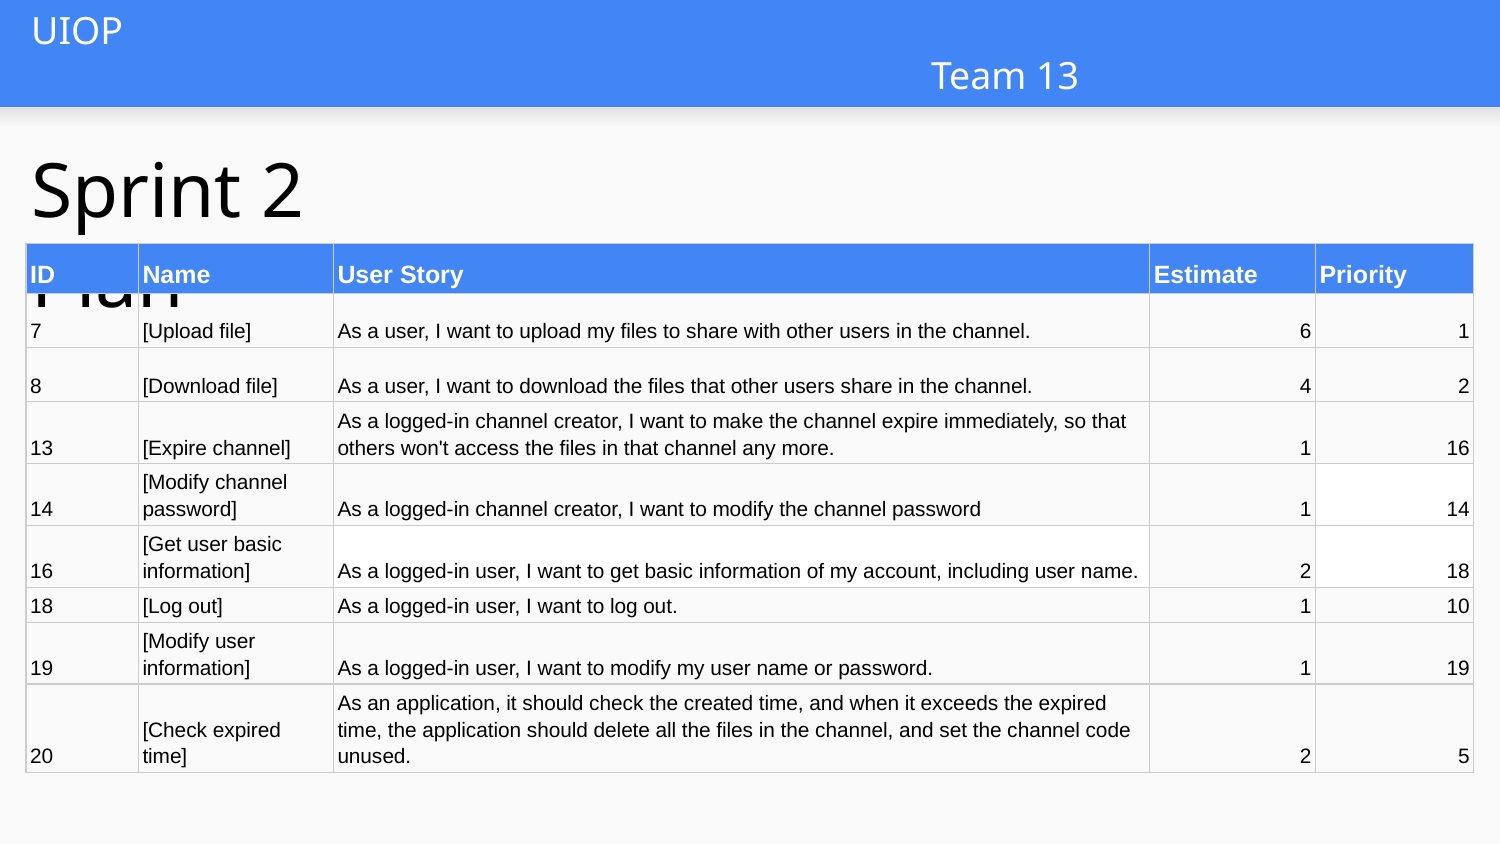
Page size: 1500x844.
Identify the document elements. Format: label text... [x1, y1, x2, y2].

table_cell 14 [1316, 464, 1473, 525]
table_cell 10 [1316, 588, 1473, 622]
table_cell [Download file] [139, 348, 333, 401]
table_cell 14 [27, 464, 138, 525]
table_cell 7 [27, 294, 138, 347]
table_cell 19 [27, 623, 138, 683]
table_cell 6 [1150, 294, 1315, 347]
table_header User Story [334, 244, 1149, 293]
table_cell [Get user basic information] [139, 526, 333, 587]
table_cell [Upload file] [139, 294, 333, 347]
table_cell 18 [1316, 526, 1473, 587]
table_cell As a user, I want to upload my files to share with other users in the channel. [334, 294, 1149, 347]
table_header Priority [1316, 244, 1473, 293]
table_cell 1 [1150, 464, 1315, 525]
table_cell 1 [1316, 294, 1473, 347]
table_cell 1 [1150, 623, 1315, 683]
table_cell [Expire channel] [139, 402, 333, 463]
table_cell 2 [1150, 685, 1315, 772]
table_cell [Modify channel password] [139, 464, 333, 525]
table_cell 18 [27, 588, 138, 622]
title UIOP Team 13 [16, 2, 1464, 102]
table_cell As a logged-in user, I want to modify my user name or password. [334, 623, 1149, 683]
text_box Sprint 2 Plan [16, 127, 473, 253]
table_cell As a logged-in user, I want to get basic information of my account, including user name. [334, 526, 1149, 587]
table_cell 2 [1150, 526, 1315, 587]
table_cell 5 [1316, 685, 1473, 772]
table_header Estimate [1150, 244, 1315, 293]
table_cell 2 [1316, 348, 1473, 401]
table_cell As a logged-in channel creator, I want to make the channel expire immediately, so that others won't access the files in that channel any more. [334, 402, 1149, 463]
table_cell As a logged-in user, I want to log out. [334, 588, 1149, 622]
table_cell [Check expired time] [139, 685, 333, 772]
table_cell 16 [1316, 402, 1473, 463]
table_header Name [139, 244, 333, 293]
table_cell As a logged-in channel creator, I want to modify the channel password [334, 464, 1149, 525]
table_cell 8 [27, 348, 138, 401]
table_cell As a user, I want to download the files that other users share in the channel. [334, 348, 1149, 401]
table_cell [Modify user information] [139, 623, 333, 683]
table_cell 1 [1150, 588, 1315, 622]
table_cell 16 [27, 526, 138, 587]
table_cell 20 [27, 685, 138, 772]
table_cell 1 [1150, 402, 1315, 463]
table_cell 4 [1150, 348, 1315, 401]
table_header ID [27, 244, 138, 293]
table_cell 19 [1316, 623, 1473, 683]
table_cell As an application, it should check the created time, and when it exceeds the expired time, the application should delete all the files in the channel, and set the channel code unused. [334, 685, 1149, 772]
table_cell [Log out] [139, 588, 333, 622]
table_cell 13 [27, 402, 138, 463]
